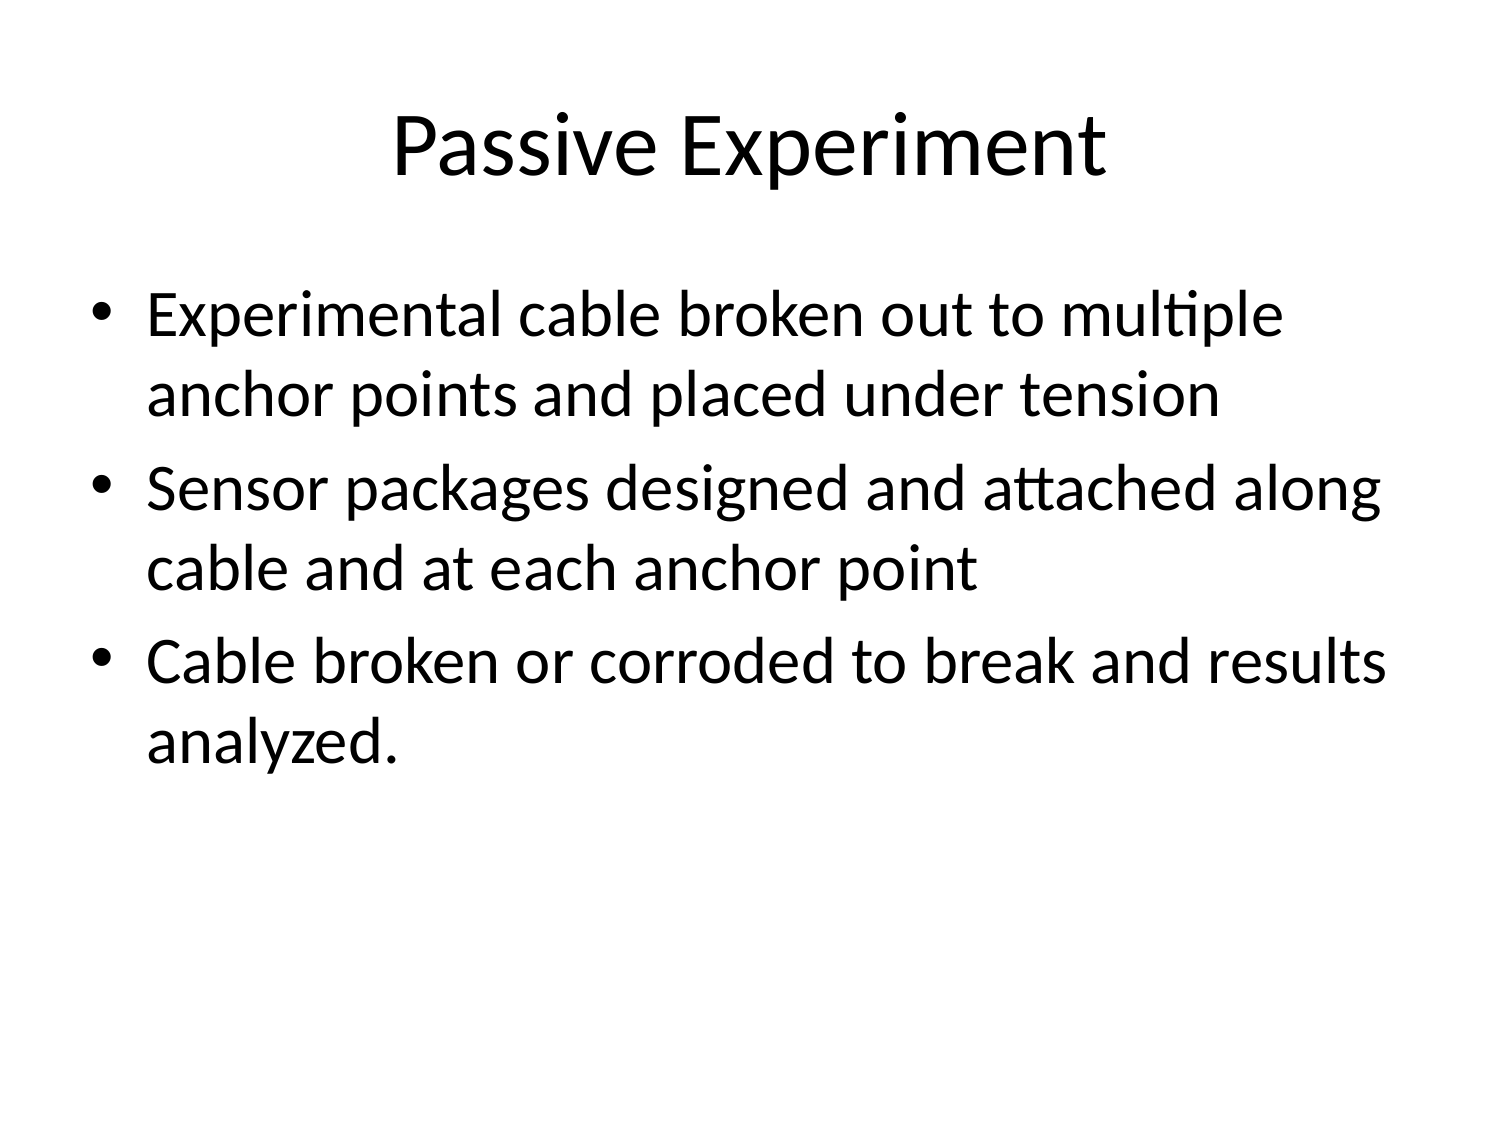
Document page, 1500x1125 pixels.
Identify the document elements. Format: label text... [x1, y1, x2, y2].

list Experimental cable broken out to multiple anchor points and placed under tension Sensor packages designed and attached along cable and at each anchor point Cable broken or corroded to break and results analyzed. [75, 262, 1425, 1005]
title Passive Experiment [75, 45, 1425, 233]
